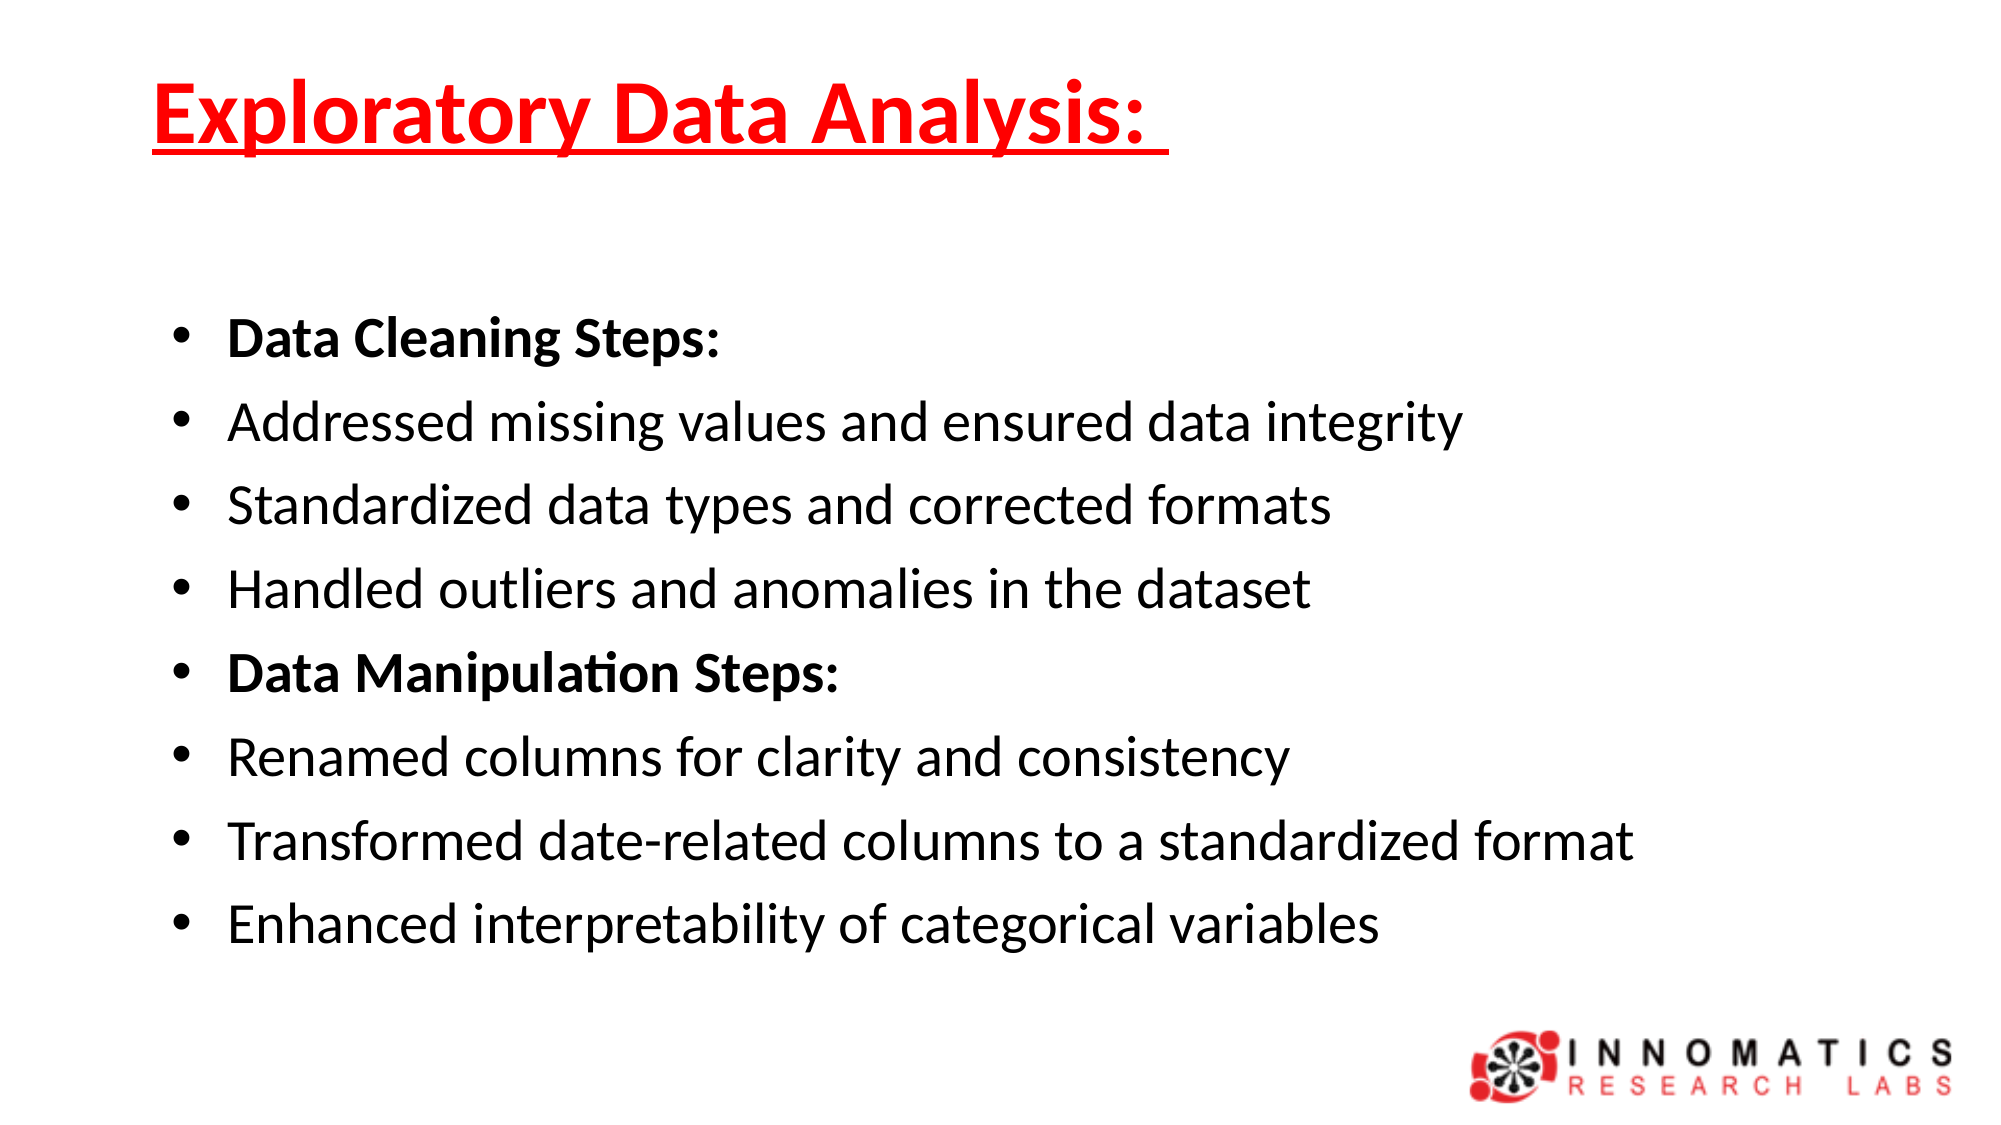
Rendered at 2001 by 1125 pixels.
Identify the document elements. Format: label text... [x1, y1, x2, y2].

title Exploratory Data Analysis: [137, 59, 1863, 278]
list Data Cleaning Steps: Addressed missing values and ensured data integrity Standardized data types and corrected formats Handled outliers and anomalies in the dataset Data Manipulation Steps: Renamed columns for clarity and consistency Transformed date-related columns to a standardized format Enhanced interpretability of categorical variables [137, 299, 1863, 1014]
picture [1445, 1014, 1975, 1125]
